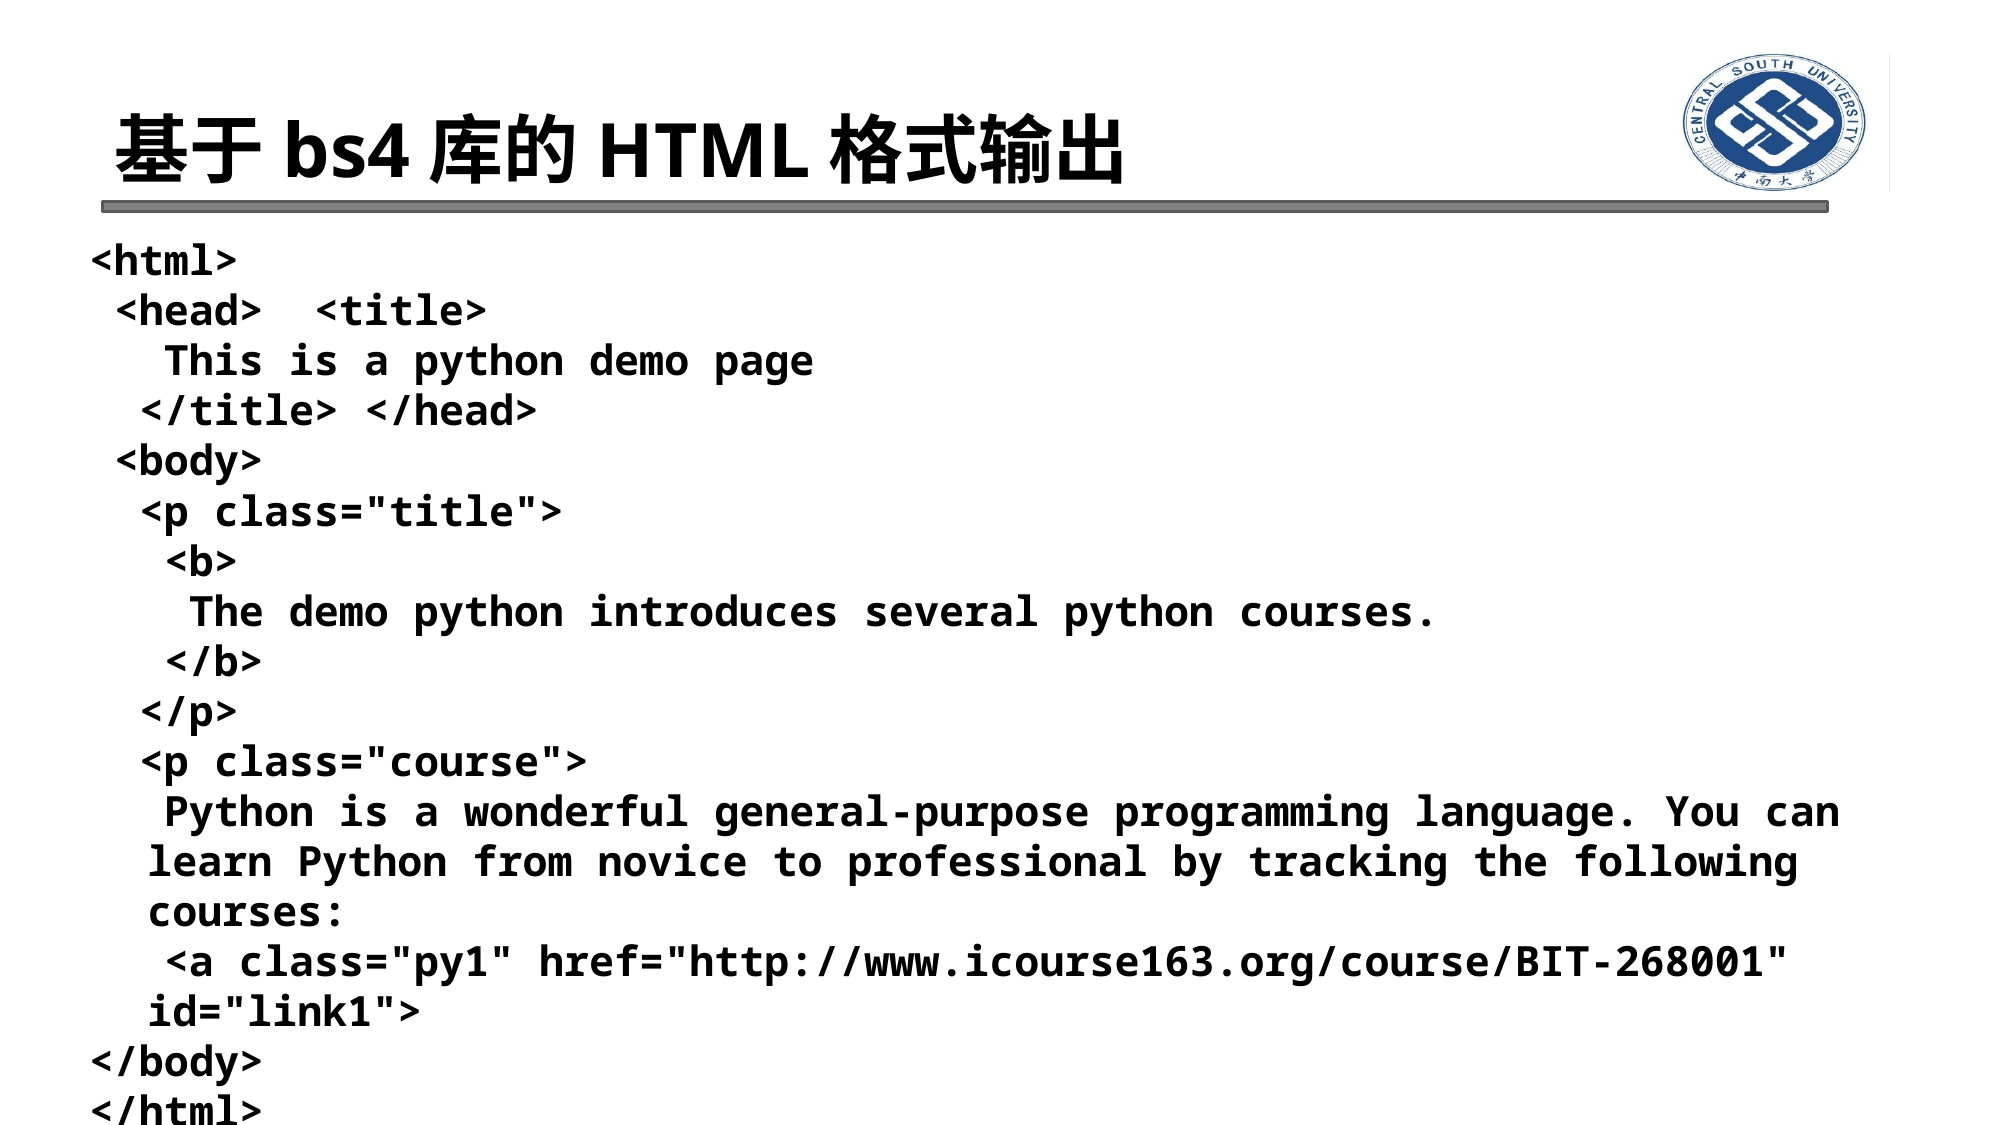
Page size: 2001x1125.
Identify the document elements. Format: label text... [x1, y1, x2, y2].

list <html> <head> <title> This is a python demo page </title> </head> <body> <p class="title"> <b> The demo python introduces several python courses. </b> </p> <p class="course"> Python is a wonderful general-purpose programming language. You can learn Python from novice to professional by tracking the following courses: <a class="py1" href="http://www.icourse163.org/course/BIT-268001" id="link1"> </body> </html> [73, 226, 1891, 1072]
picture [1805, 52, 1890, 192]
title 基于bs4库的HTML格式输出 [99, 12, 1805, 200]
